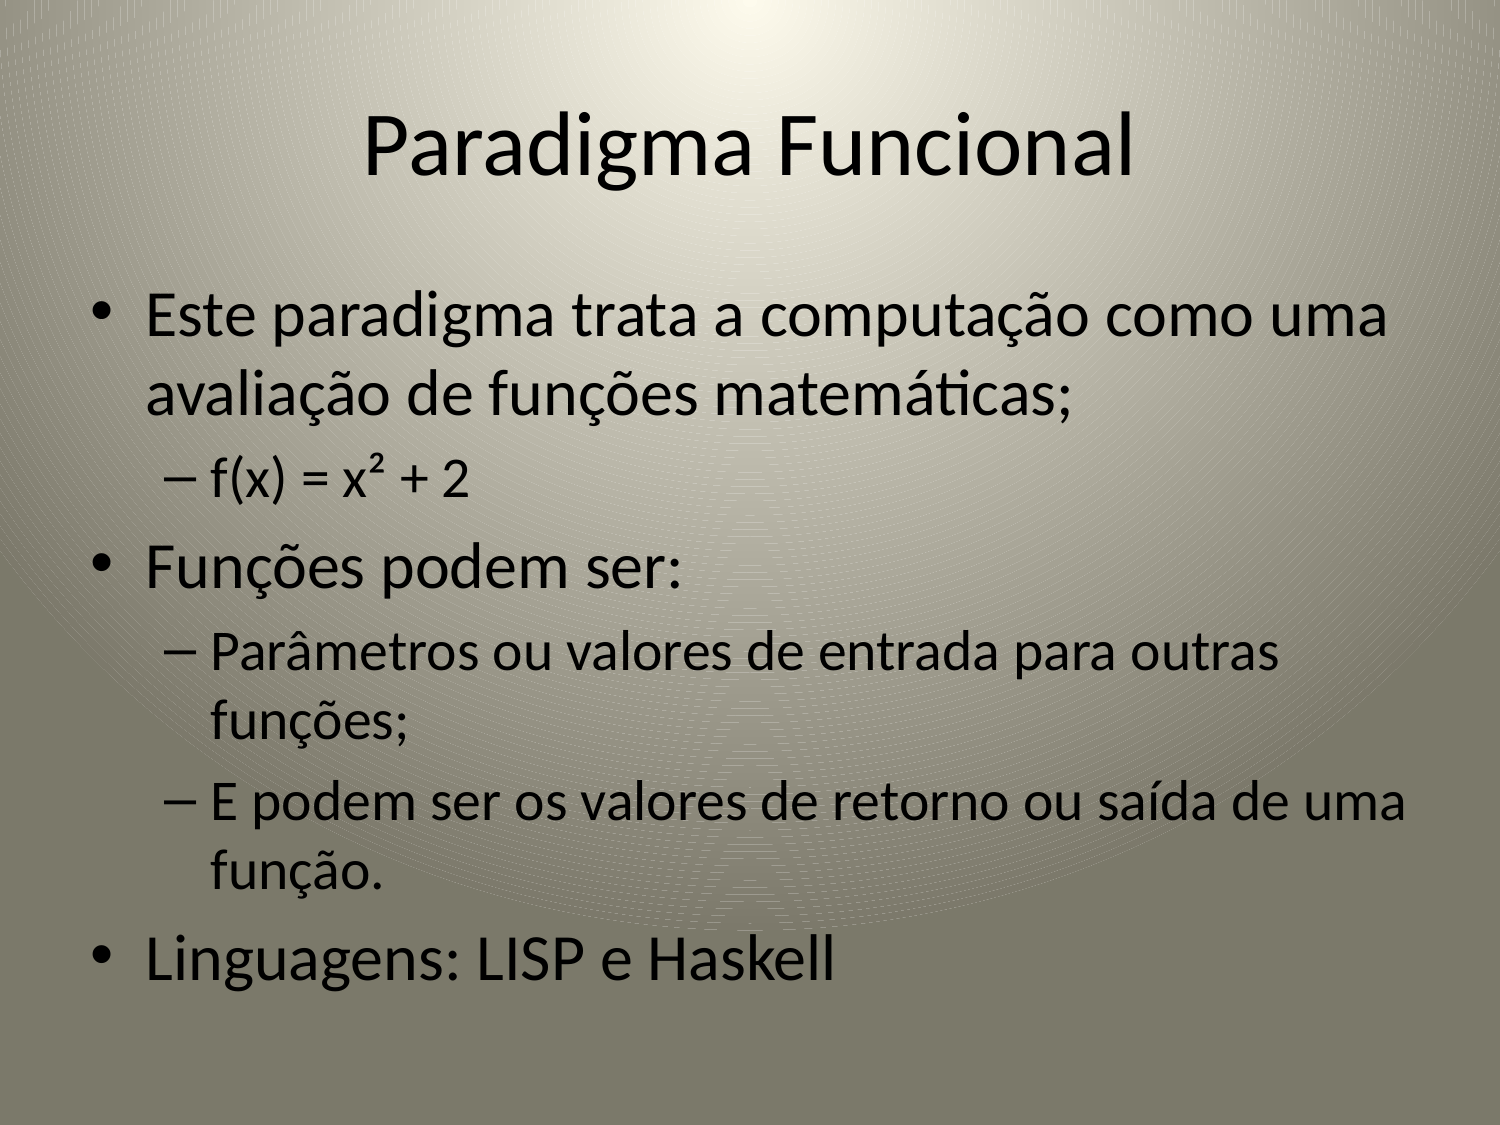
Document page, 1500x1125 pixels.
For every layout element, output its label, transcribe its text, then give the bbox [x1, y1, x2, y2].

title Paradigma Funcional [75, 45, 1425, 233]
list Este paradigma trata a computação como uma avaliação de funções matemáticas; f(x) = x² + 2 Funções podem ser: Parâmetros ou valores de entrada para outras funções; E podem ser os valores de retorno ou saída de uma função. Linguagens: LISP e Haskell [75, 262, 1425, 1005]
